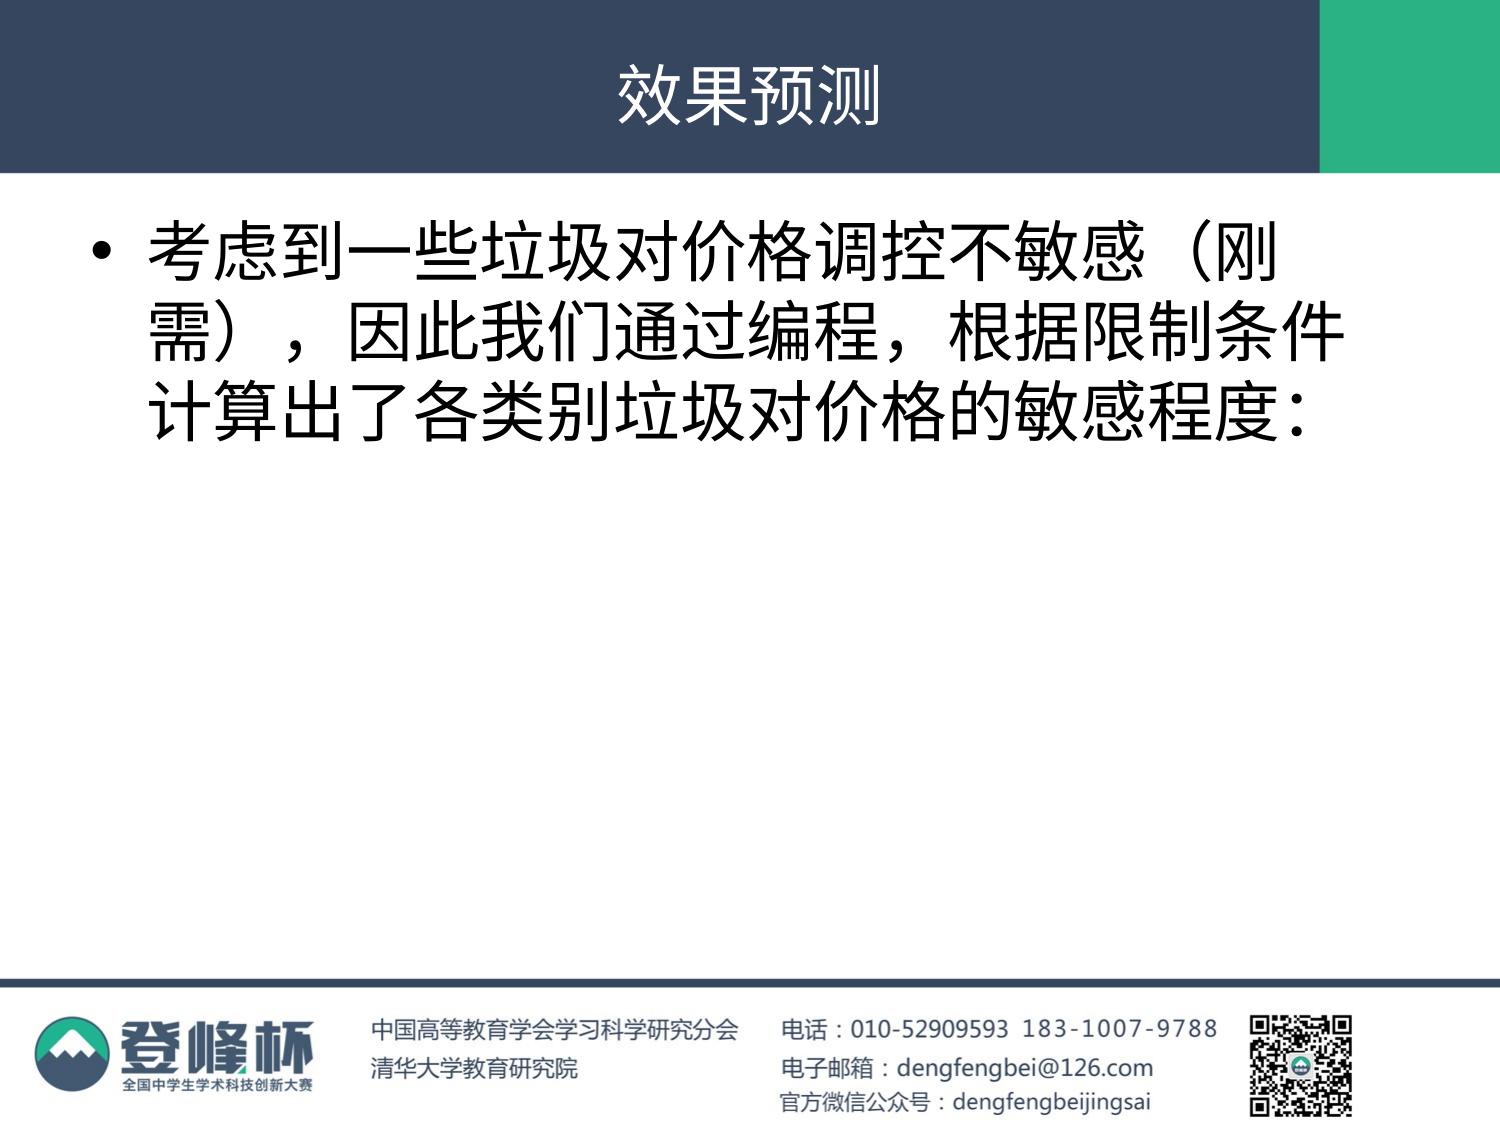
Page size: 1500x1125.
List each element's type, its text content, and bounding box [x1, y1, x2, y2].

picture [0, 0, 1500, 1125]
title 效果预测 [75, 0, 1425, 188]
